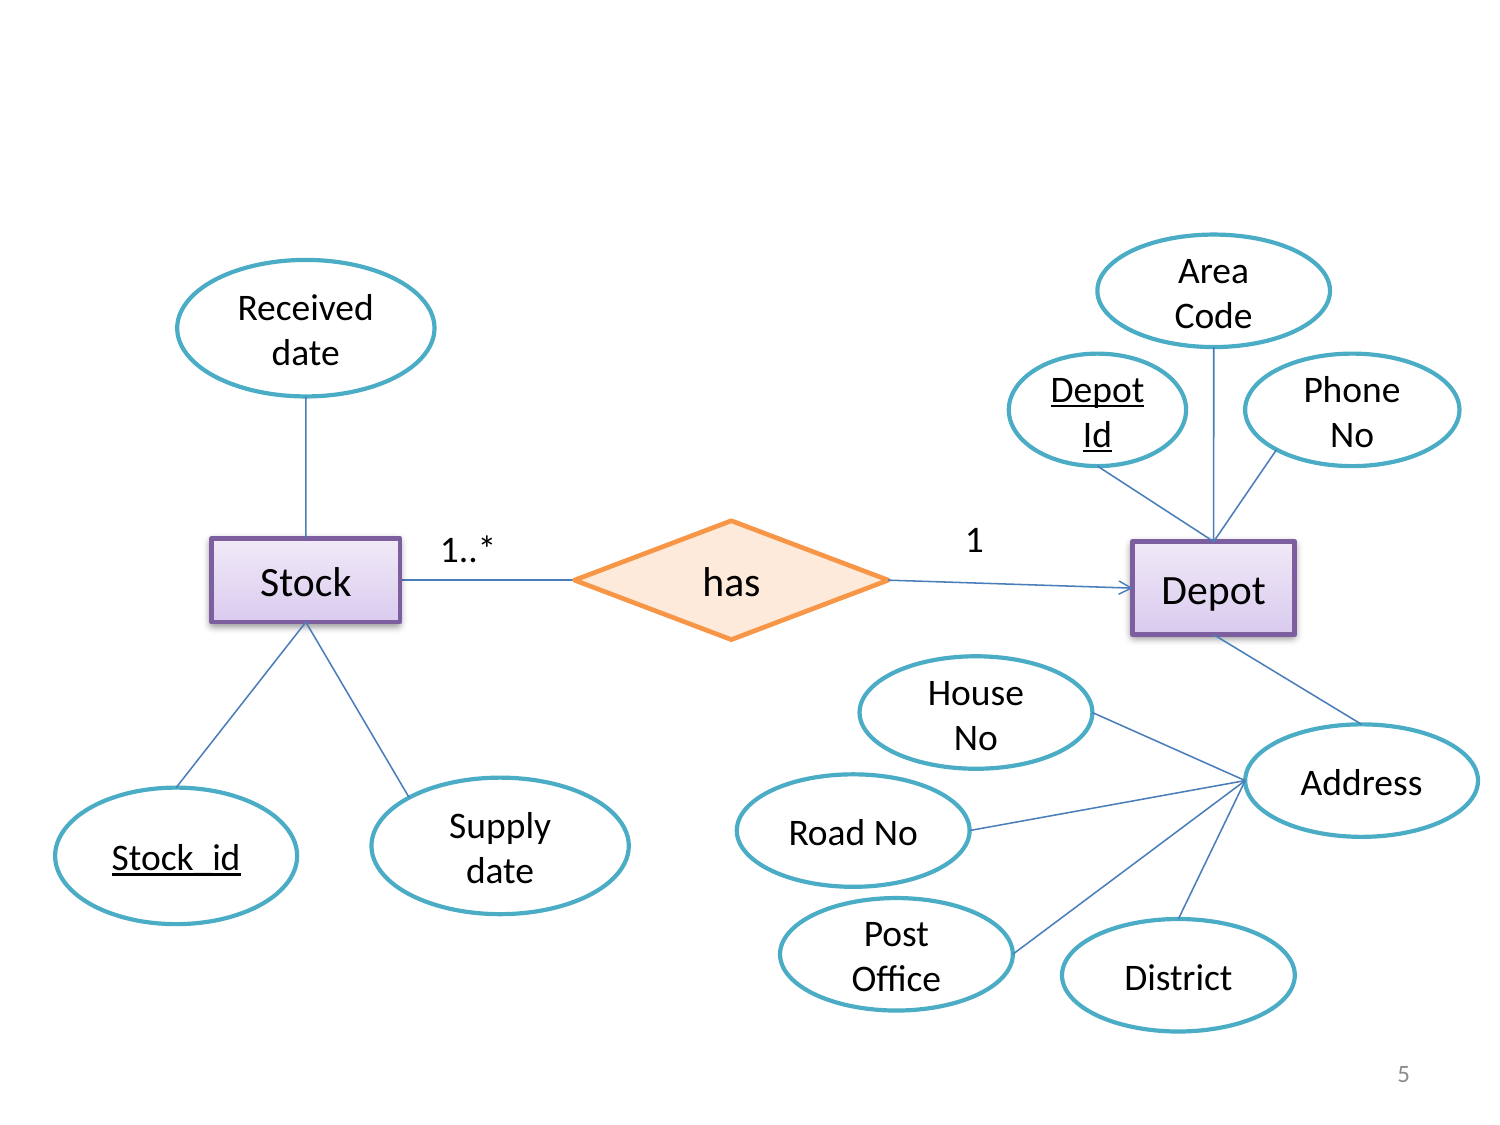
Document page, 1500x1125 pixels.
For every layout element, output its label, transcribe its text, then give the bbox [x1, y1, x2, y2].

text_box Post Office [777, 895, 1014, 1013]
text_box 1..* [425, 517, 525, 578]
text_box District [1059, 928, 1297, 1034]
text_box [969, 780, 1010, 831]
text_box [1213, 449, 1277, 542]
text_box has [573, 518, 889, 642]
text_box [1213, 634, 1362, 725]
text_box Address [1249, 722, 1481, 839]
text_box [305, 621, 410, 798]
text_box 1 [950, 507, 1050, 568]
text_box House No [857, 654, 1095, 771]
text_box Area Code [1095, 232, 1333, 350]
text_box Stock_id [53, 785, 300, 927]
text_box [1012, 780, 1246, 955]
text_box Depot Id [1006, 351, 1189, 469]
text_box Received date [175, 257, 437, 399]
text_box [887, 579, 1133, 589]
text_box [1092, 712, 1246, 778]
slide_number 5 [1074, 1042, 1425, 1103]
text_box Stock [211, 537, 401, 620]
text_box Supply date [369, 775, 631, 917]
text_box Depot [1132, 541, 1295, 635]
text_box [1097, 465, 1207, 542]
text_box Phone No [1243, 351, 1462, 469]
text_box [175, 621, 304, 788]
text_box Road No [734, 772, 971, 889]
